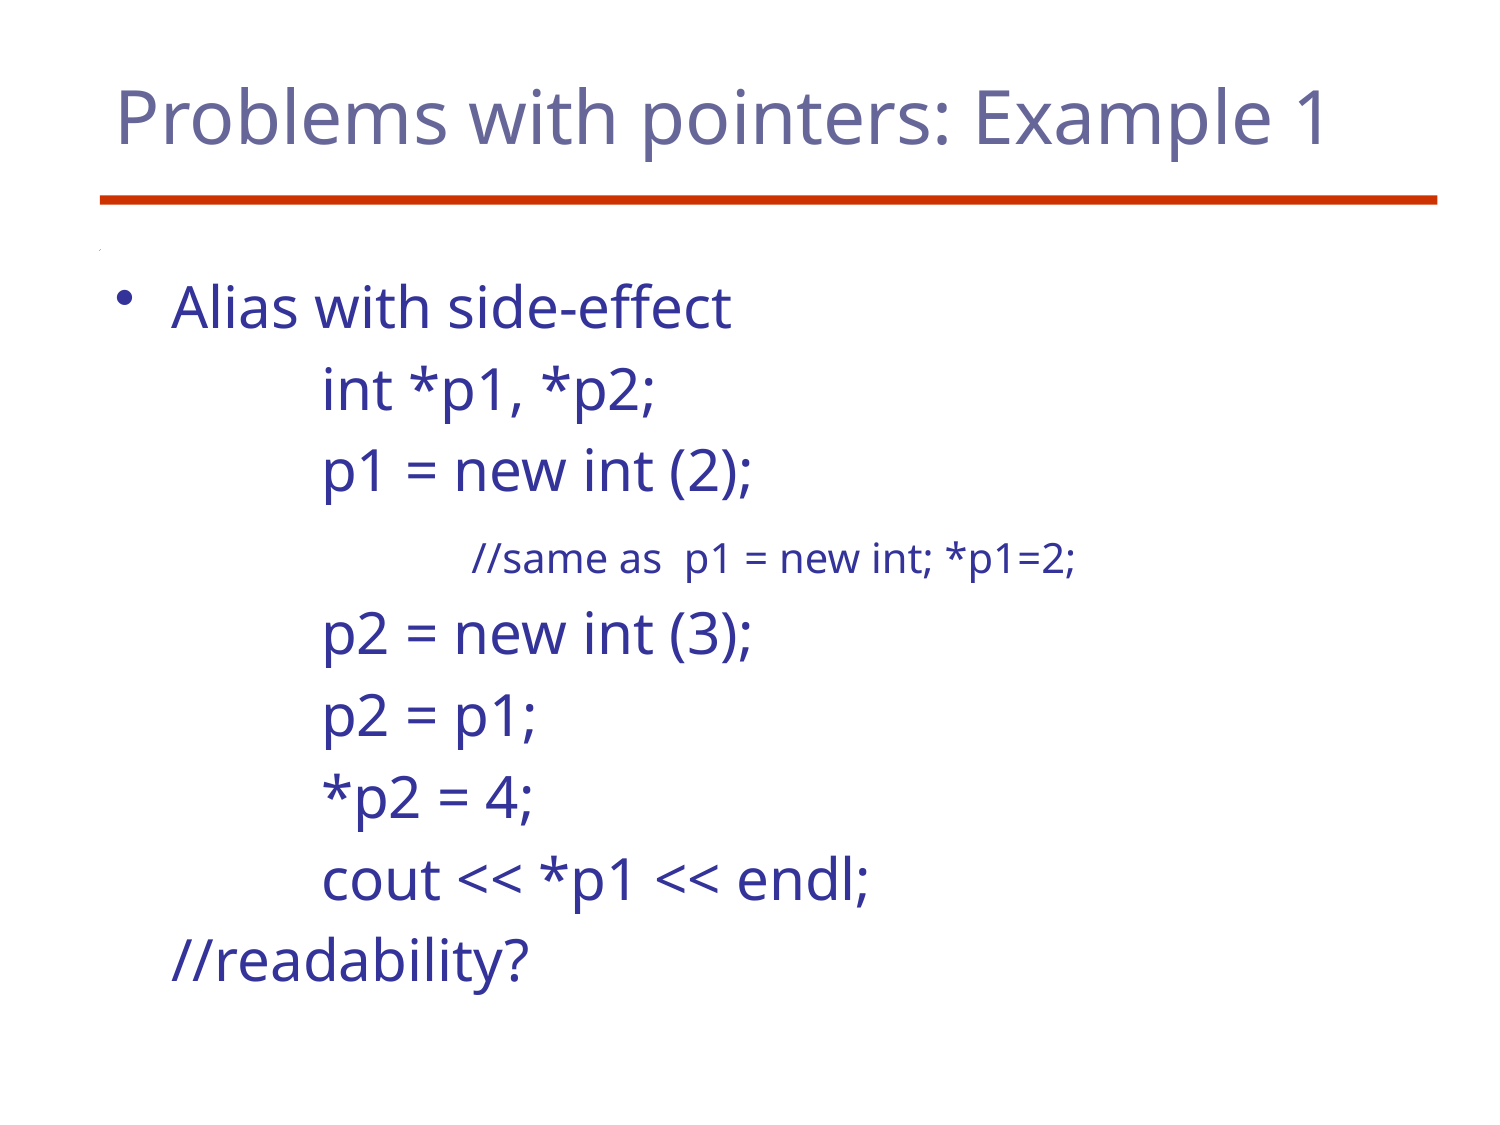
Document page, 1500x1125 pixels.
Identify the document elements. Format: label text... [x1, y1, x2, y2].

list Alias with side-effect int *p1, *p2; p1 = new int (2); //same as p1 = new int; *p1=2; p2 = new int (3); p2 = p1; *p2 = 4; cout << *p1 << endl; //readability? [99, 262, 1438, 1013]
title Problems with pointers: Example 1 [99, 62, 1438, 250]
